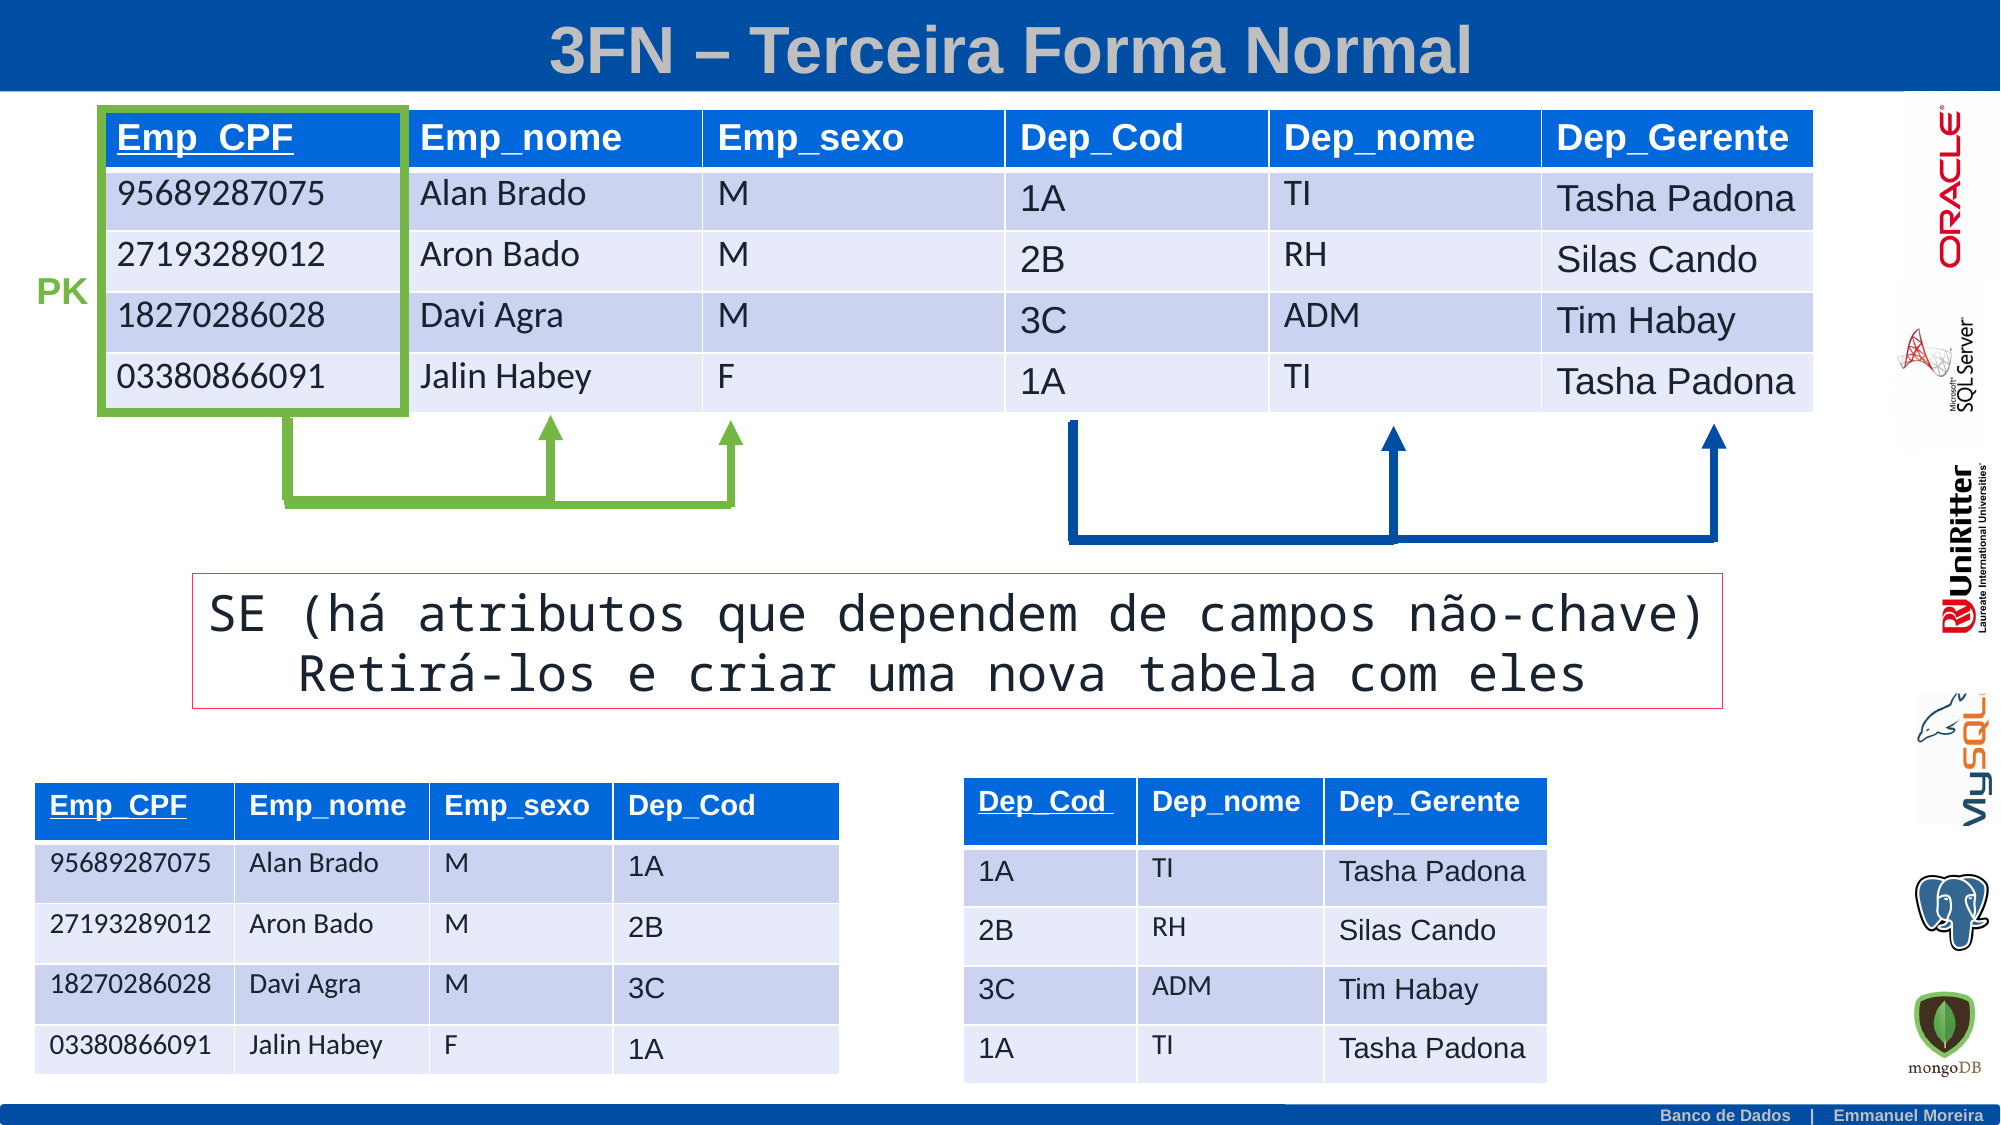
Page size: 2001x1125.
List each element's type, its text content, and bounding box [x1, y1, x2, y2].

table_cell 95689287075 [35, 845, 234, 903]
table_cell 27193289012 [35, 904, 234, 963]
table_cell RH [1270, 232, 1541, 291]
table_cell 03380866091 [35, 1026, 234, 1074]
table_cell 1A [964, 850, 1136, 906]
table_cell Tasha Padona [1542, 173, 1813, 230]
table_header Emp_CPF [35, 783, 234, 840]
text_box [284, 417, 731, 508]
table_cell Silas Cando [1542, 232, 1813, 291]
text_box SE (há atributos que dependem de campos não-chave) Retirá-los e criar uma nova tabela com eles [192, 573, 1723, 709]
table_cell 1A [964, 1026, 1136, 1083]
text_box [283, 412, 551, 503]
table_cell Tim Habay [1325, 967, 1547, 1024]
table_cell TI [1270, 354, 1541, 412]
table_cell ADM [1270, 293, 1541, 352]
table_header Dep_Gerente [1542, 110, 1813, 167]
table_cell 3C [614, 965, 839, 1024]
table_header Dep_Gerente [1325, 778, 1547, 845]
table_cell 18270286028 [35, 965, 234, 1024]
table_header Dep_Cod [614, 783, 839, 840]
table_header Emp_nome [235, 783, 429, 840]
table_cell ADM [1138, 967, 1323, 1024]
table_cell M [703, 293, 1004, 352]
picture [1932, 457, 2000, 644]
table_cell 2B [1006, 232, 1268, 291]
table_cell TI [1270, 173, 1541, 230]
table_cell Tim Habay [1542, 293, 1813, 352]
table_cell F [703, 354, 1004, 412]
table_cell Jalin Habey [406, 354, 702, 412]
table_cell M [430, 904, 612, 963]
table_cell F [430, 1026, 612, 1074]
text_box [100, 108, 406, 414]
table_cell Alan Brado [406, 173, 702, 230]
table_cell Silas Cando [1325, 908, 1547, 965]
table_cell 1A [614, 1026, 839, 1074]
table_header Dep_nome [1138, 778, 1323, 845]
table_header Dep_nome [1270, 110, 1541, 167]
table_header Emp_nome [406, 110, 702, 167]
table_cell Tasha Padona [1325, 1026, 1547, 1083]
table_cell M [703, 232, 1004, 291]
picture [1891, 92, 2000, 452]
table_cell RH [1138, 908, 1323, 965]
table_cell 2B [964, 908, 1136, 965]
table_cell Tasha Padona [1325, 850, 1547, 906]
table_header Dep_Cod [964, 778, 1136, 845]
table_cell 3C [964, 967, 1136, 1024]
table_cell Alan Brado [235, 845, 429, 903]
picture [1915, 874, 1989, 951]
picture [1918, 694, 1992, 826]
picture [1897, 979, 1992, 1090]
table_header Emp_sexo [430, 783, 612, 840]
table_cell TI [1138, 1026, 1323, 1083]
table_cell Aron Bado [235, 904, 429, 963]
table_cell TI [1138, 850, 1323, 906]
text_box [1069, 422, 1394, 545]
table_cell M [430, 845, 612, 903]
table_cell Aron Bado [406, 232, 702, 291]
table_cell 3C [1006, 293, 1268, 352]
text_box 3FN – Terceira Forma Normal [535, 0, 1490, 95]
table_header Dep_Cod [1006, 110, 1268, 167]
table_cell M [703, 173, 1004, 230]
table_cell Tasha Padona [1542, 354, 1813, 412]
table_cell Davi Agra [235, 965, 429, 1024]
text_box PK [21, 259, 104, 320]
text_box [1069, 420, 1714, 543]
table_cell Jalin Habey [235, 1026, 429, 1074]
table_cell 1A [1006, 173, 1268, 230]
table_cell 1A [1006, 354, 1268, 412]
table_header Emp_sexo [703, 110, 1004, 167]
table_cell 1A [614, 845, 839, 903]
table_cell 2B [614, 904, 839, 963]
table_cell M [430, 965, 612, 1024]
table_cell Davi Agra [406, 293, 702, 352]
